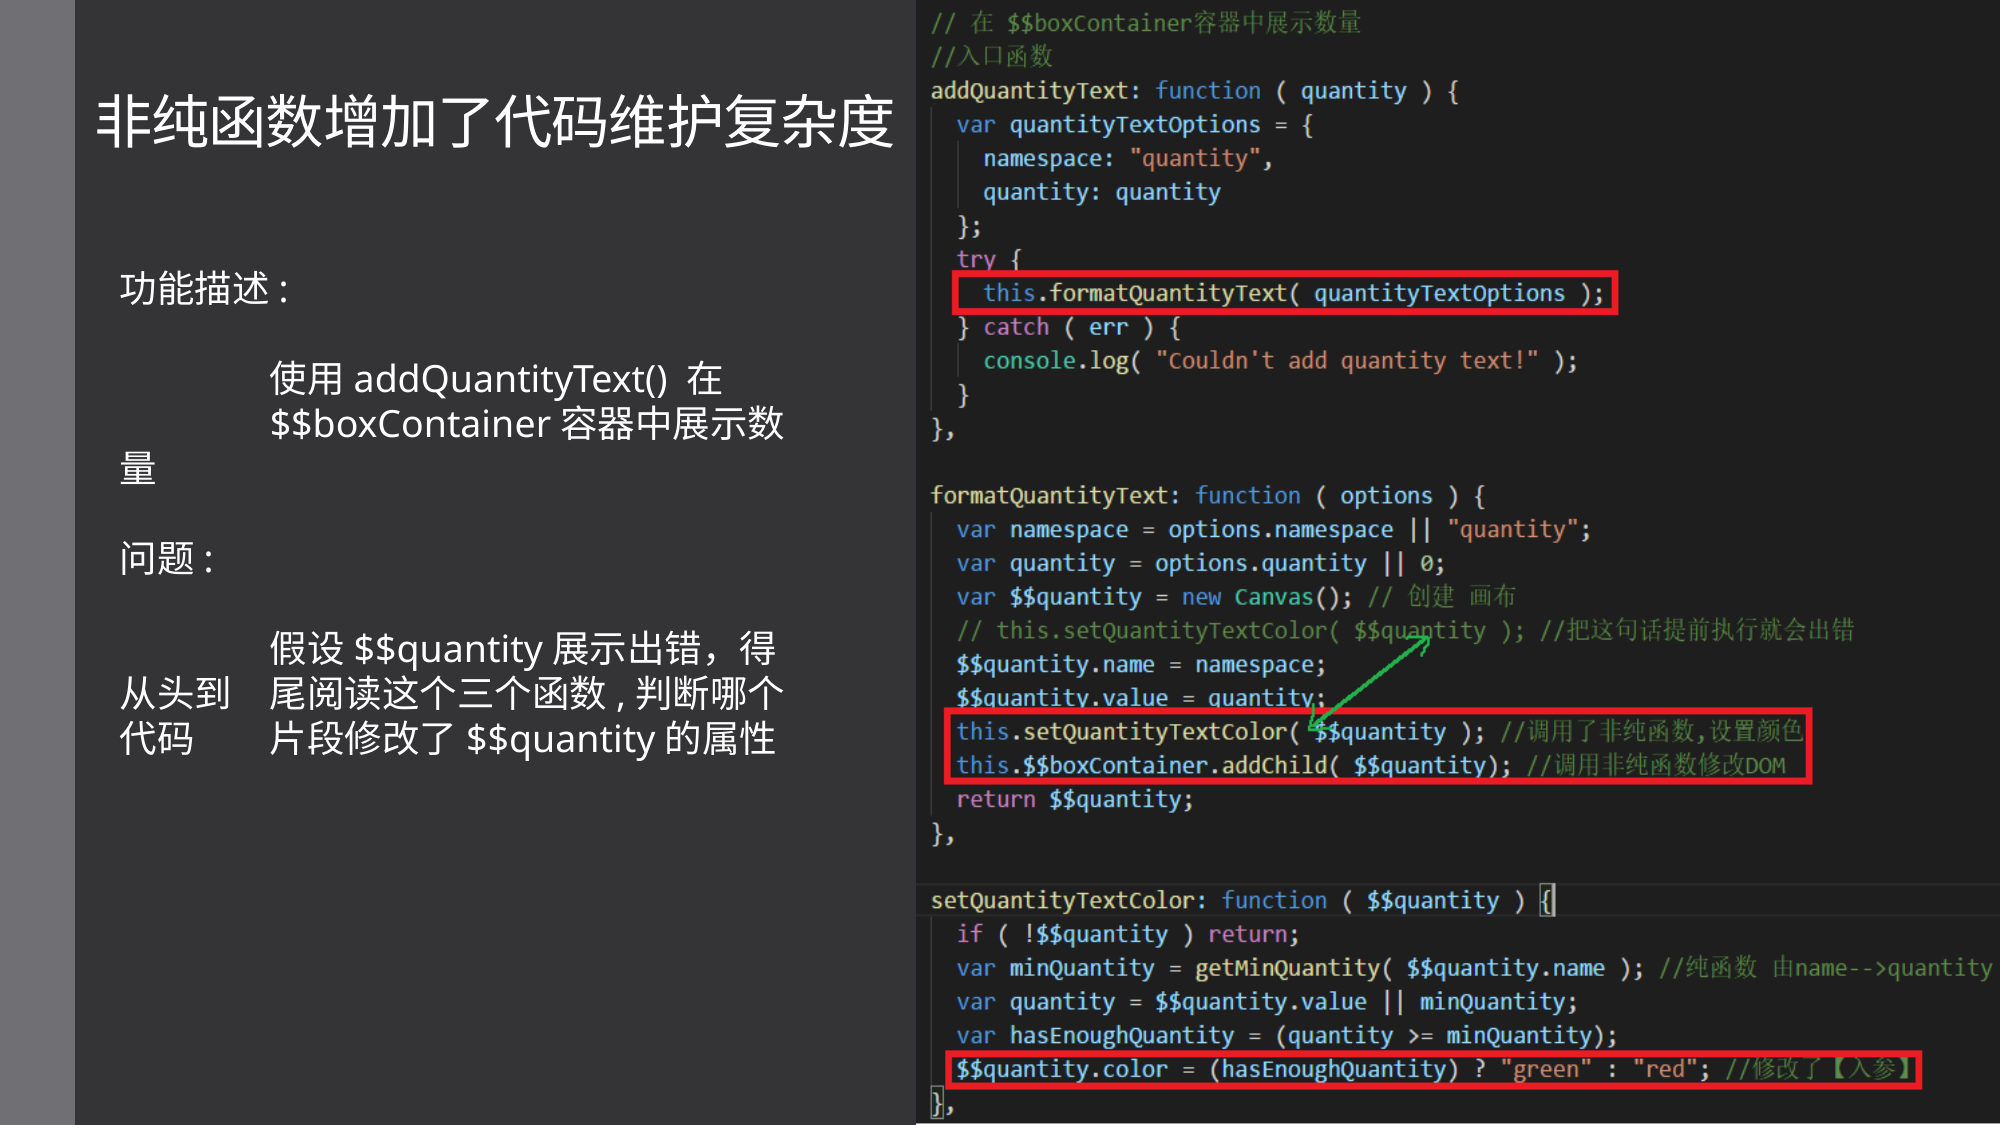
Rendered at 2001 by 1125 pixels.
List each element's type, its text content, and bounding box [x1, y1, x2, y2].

title 非纯函数增加了代码维护复杂度 [79, 46, 908, 164]
picture [915, 0, 2000, 1125]
text_box 功能描述: 使用addQuantityText() 在 $$boxContainer容器中展示数量 问题: 假设$$quantity展示出错，得从头到 尾阅读这个三个函数,判断哪个代码 片段修改了$$quantity的属性 [105, 257, 817, 993]
